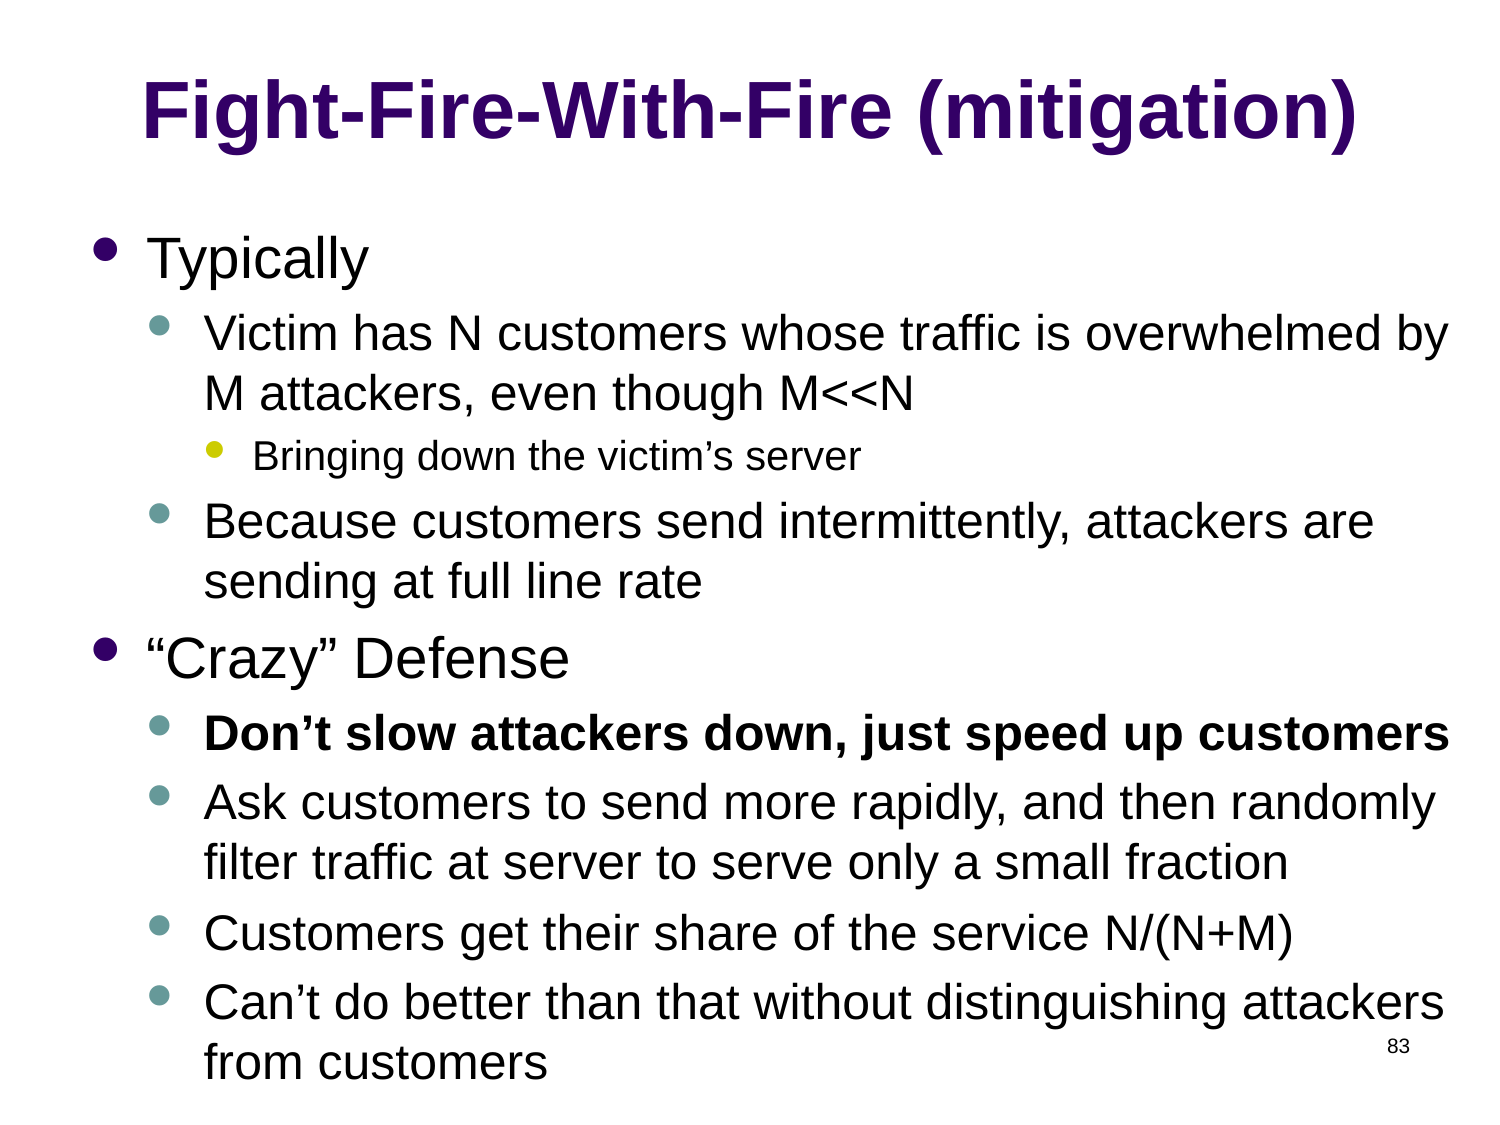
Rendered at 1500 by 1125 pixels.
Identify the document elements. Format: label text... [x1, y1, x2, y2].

title Fight-Fire-With-Fire (mitigation) [0, 20, 1500, 163]
slide_number 83 [1074, 1024, 1426, 1101]
list Typically Victim has N customers whose traffic is overwhelmed by M attackers, even though M<<N Bringing down the victim’s server Because customers send intermittently, attackers are sending at full line rate “Crazy” Defense Don’t slow attackers down, just speed up customers Ask customers to send more rapidly, and then randomly filter traffic at server to serve only a small fraction Customers get their share of the service N/(N+M) Can’t do better than that without distinguishing attackers from customers [75, 212, 1475, 1006]
